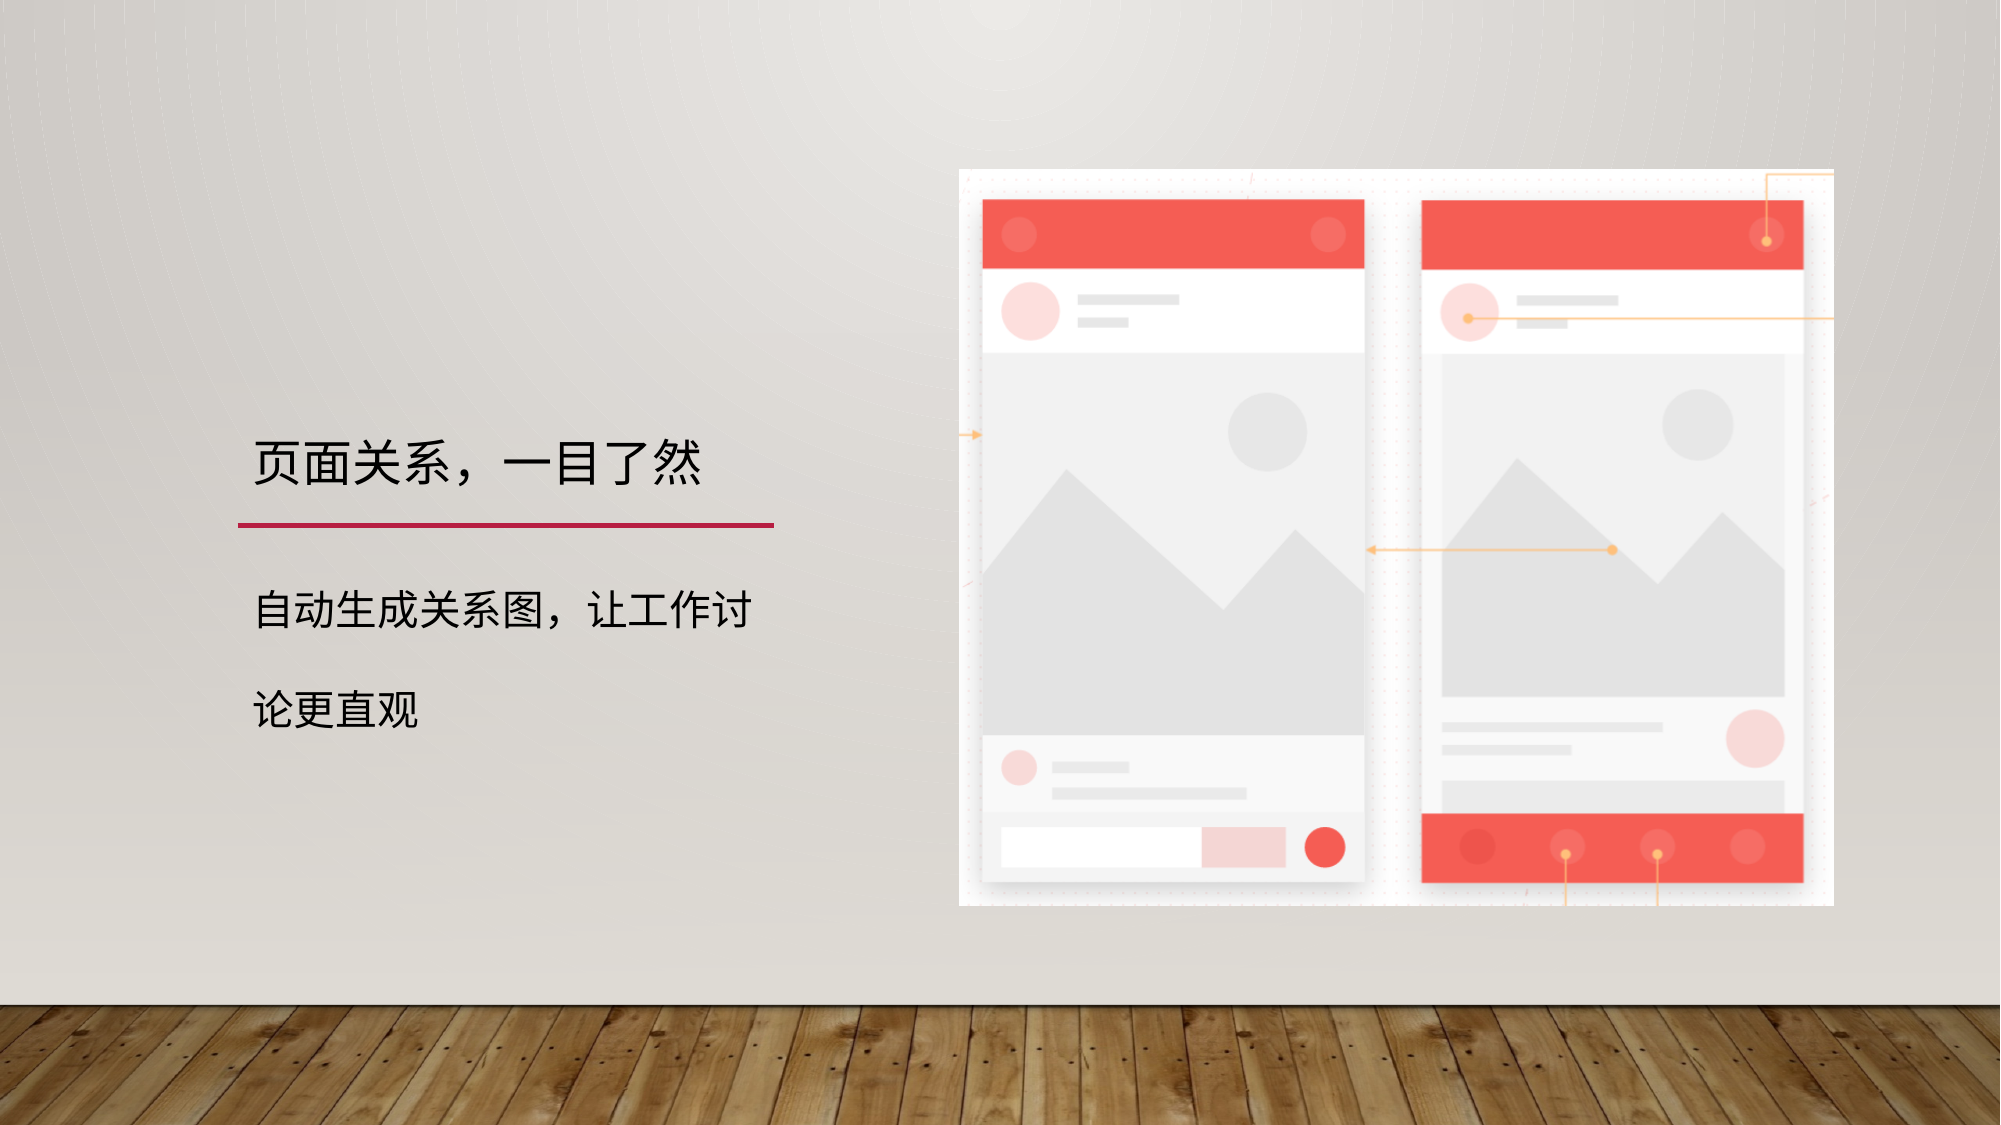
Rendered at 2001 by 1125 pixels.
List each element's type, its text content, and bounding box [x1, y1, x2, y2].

list 自动生成关系图，让工作讨论更直观 [236, 525, 775, 895]
title 页面关系，一目了然 [236, 131, 774, 500]
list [959, 169, 1834, 906]
picture [0, 1005, 2000, 1125]
